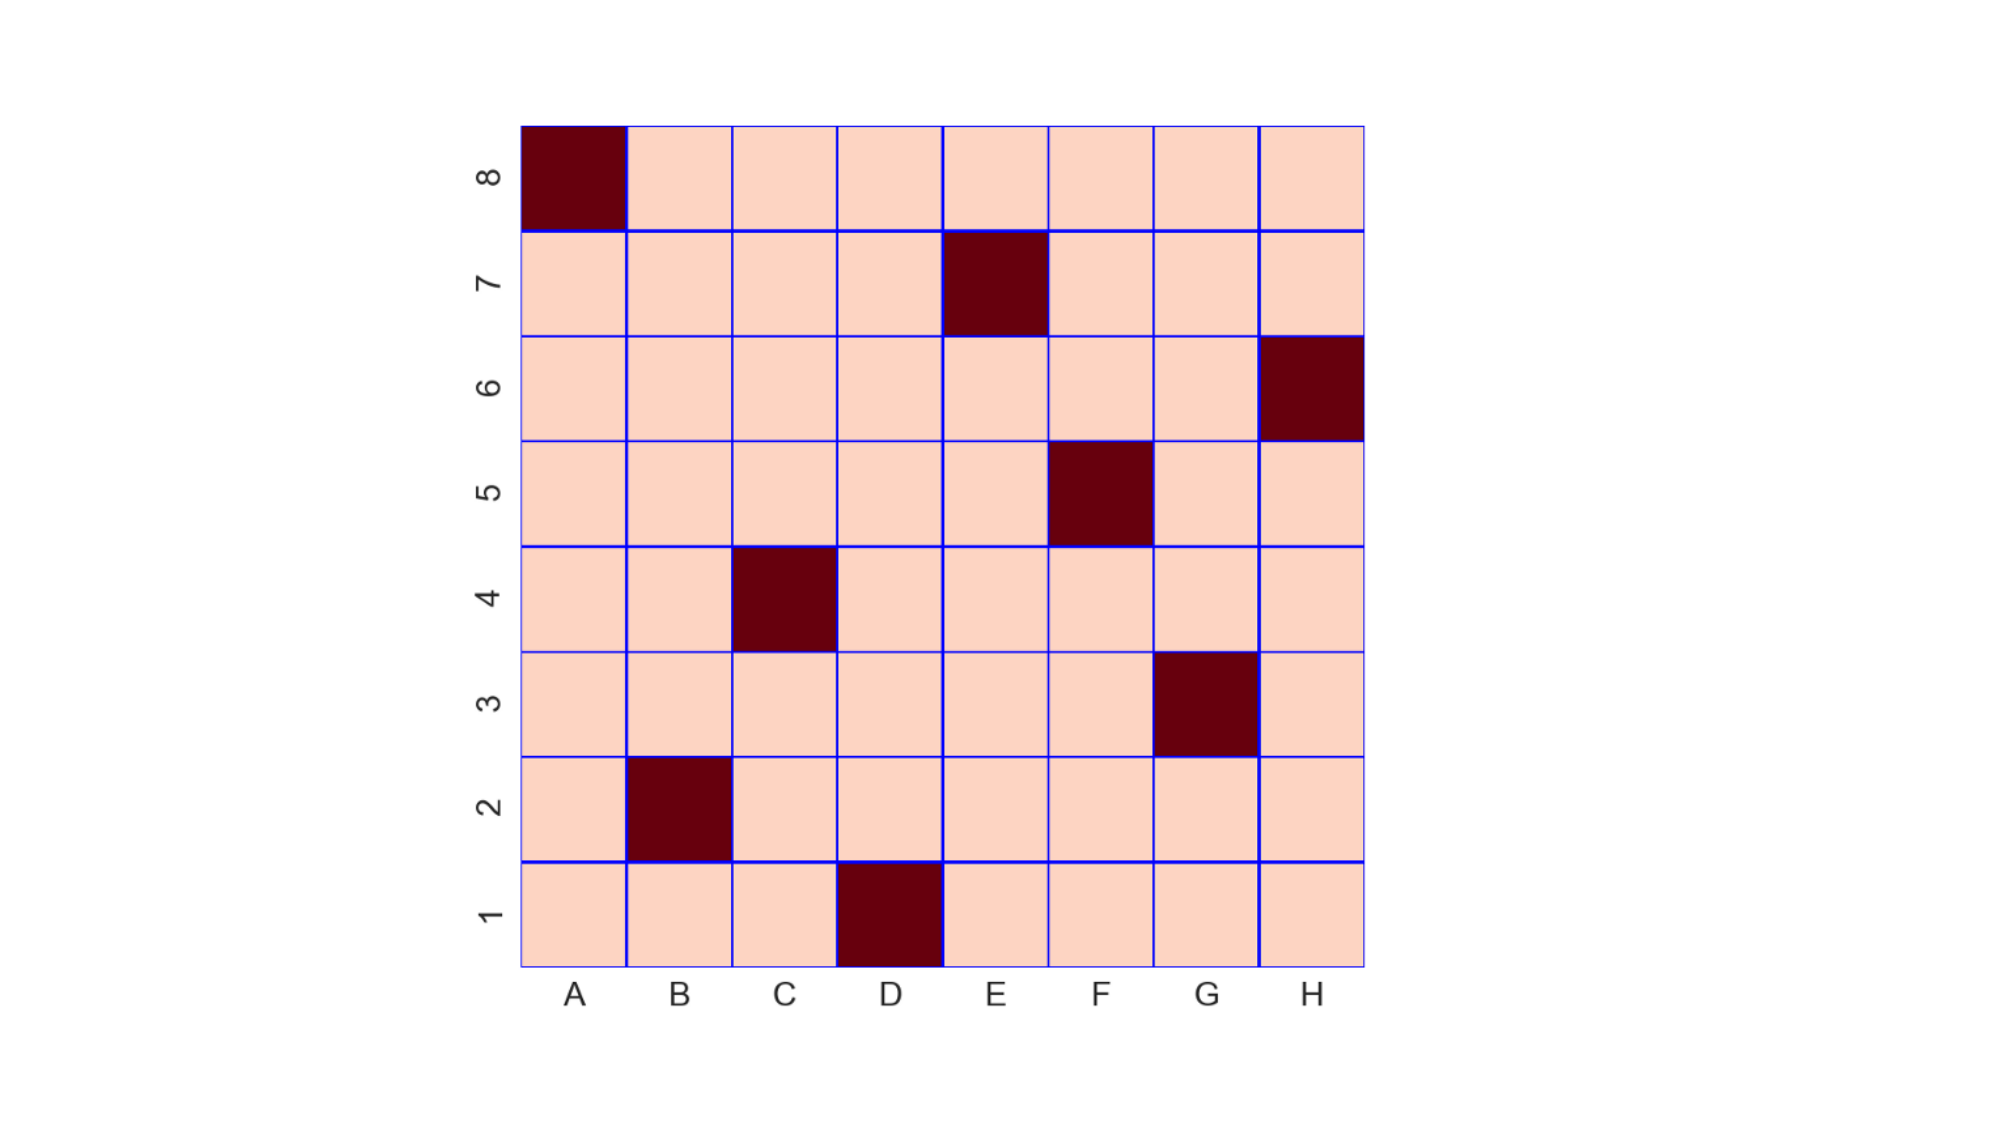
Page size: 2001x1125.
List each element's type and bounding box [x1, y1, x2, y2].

picture [463, 105, 1379, 1020]
